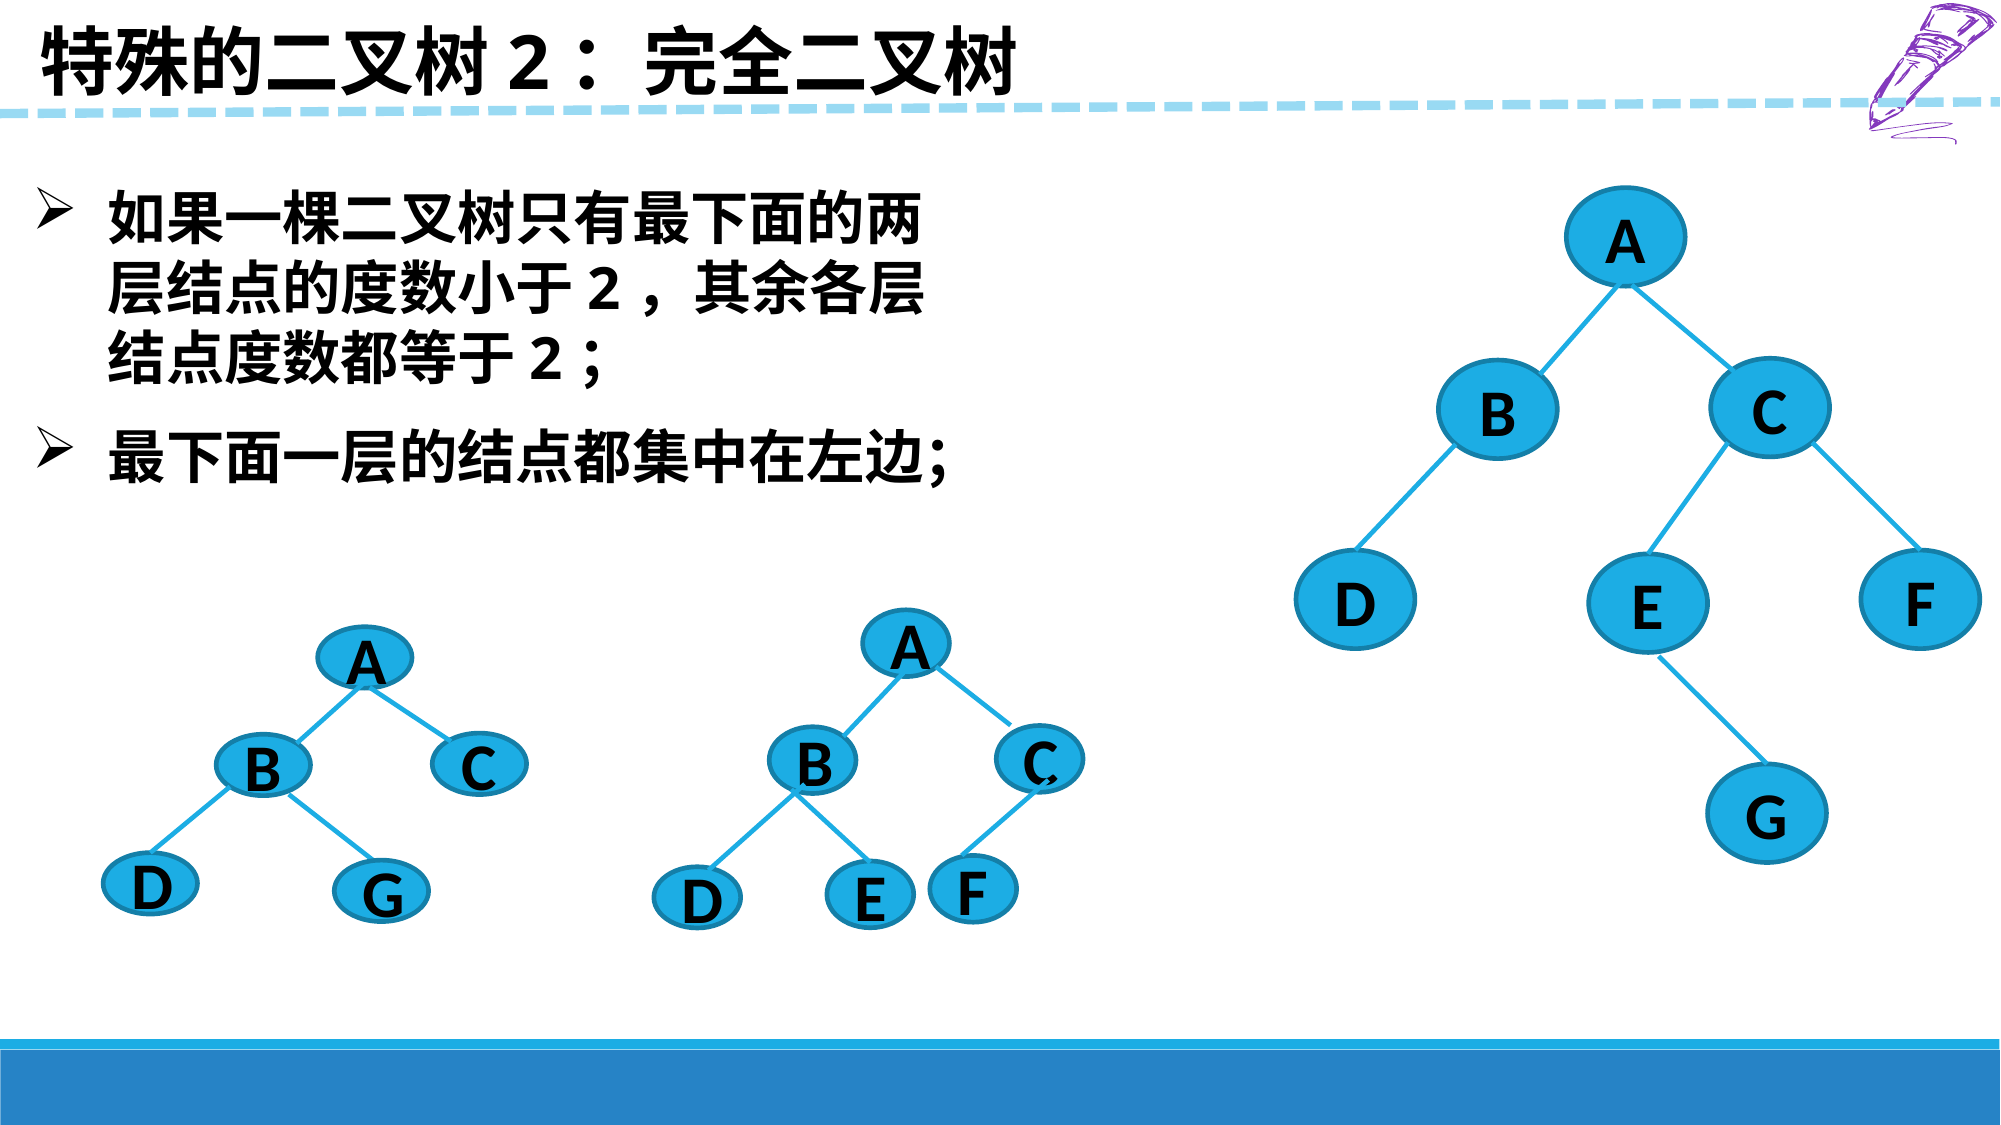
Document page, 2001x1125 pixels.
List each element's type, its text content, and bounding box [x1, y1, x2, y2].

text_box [0, 101, 2000, 115]
text_box 如果一棵二叉树只有最下面的两层结点的度数小于2，其余各层结点度数都等于2； 最下面一层的结点都集中在左边； [18, 173, 986, 498]
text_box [102, 626, 528, 923]
text_box 特殊的二叉树2：完全二叉树 [24, 7, 1033, 97]
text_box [1866, 124, 2000, 146]
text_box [1866, 1, 2000, 97]
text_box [653, 609, 1084, 929]
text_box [1295, 187, 1981, 863]
